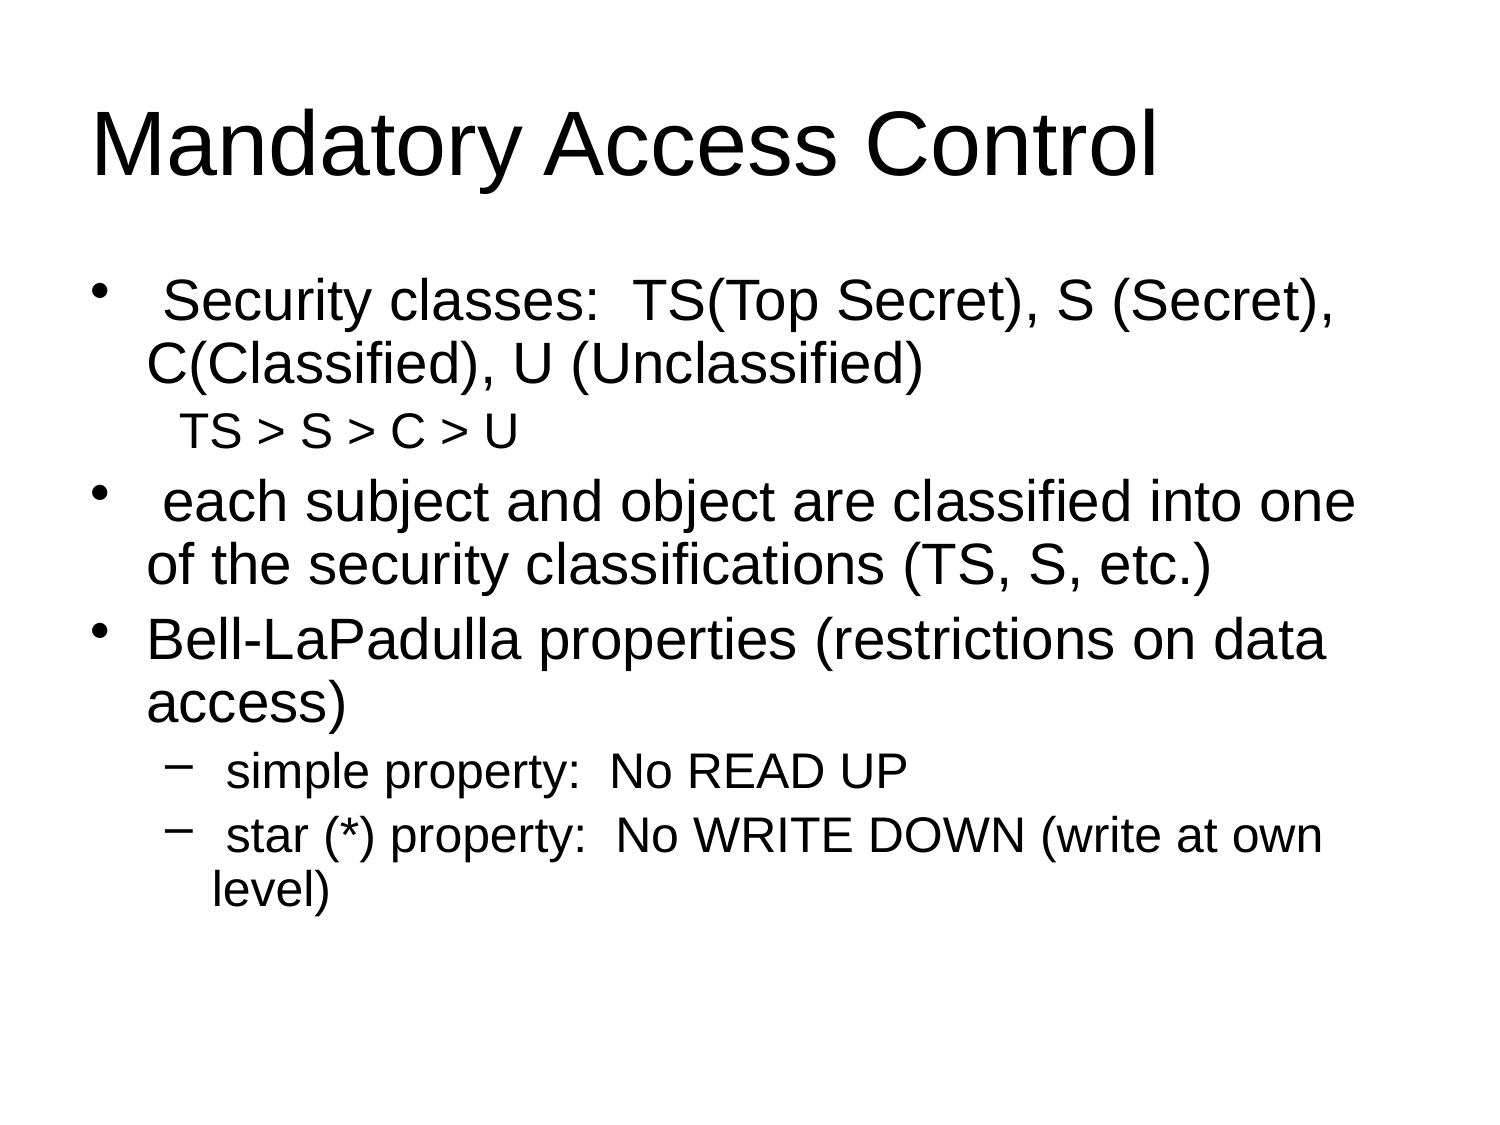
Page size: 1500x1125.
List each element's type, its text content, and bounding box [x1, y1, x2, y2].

list Security classes: TS(Top Secret), S (Secret), C(Classified), U (Unclassified) TS > S > C > U each subject and object are classified into one of the security classifications (TS, S, etc.) Bell-LaPadulla properties (restrictions on data access) simple property: No READ UP star (*) property: No WRITE DOWN (write at own level) [75, 262, 1425, 1005]
title Mandatory Access Control [75, 45, 1425, 233]
